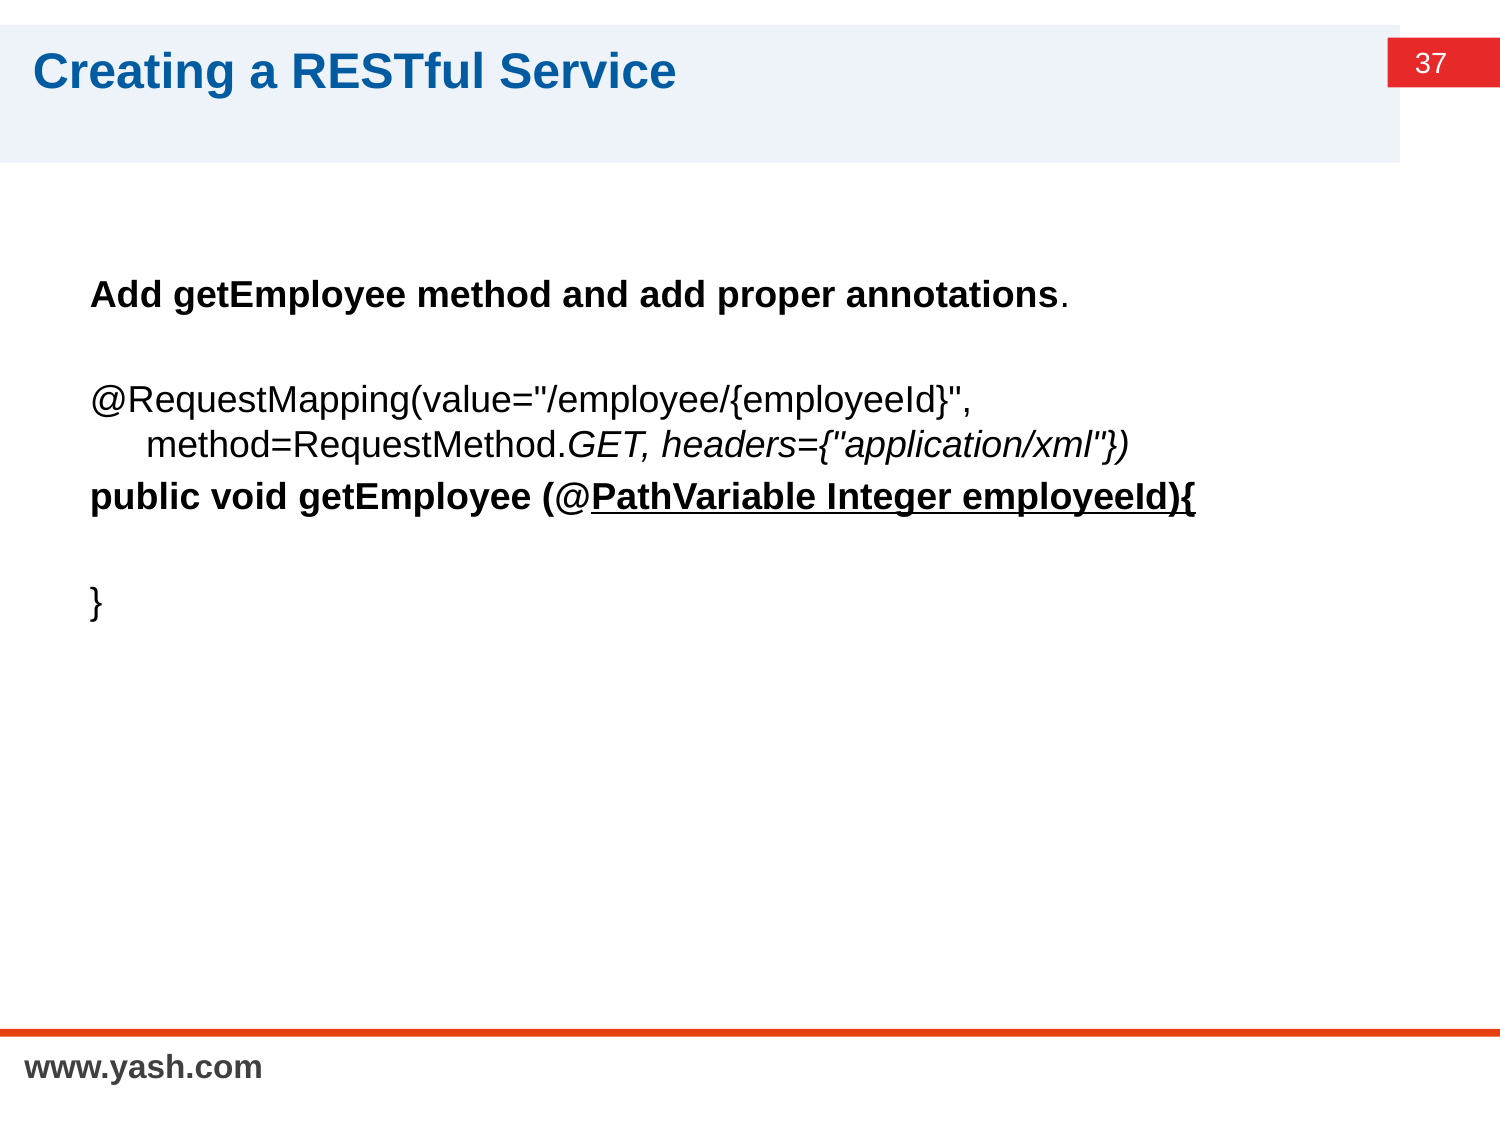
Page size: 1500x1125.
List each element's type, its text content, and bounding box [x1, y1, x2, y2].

list Add getEmployee method and add proper annotations. @RequestMapping(value="/employee/{employeeId}", method=RequestMethod.GET, headers={"application/xml"}) public void getEmployee (@PathVariable Integer employeeId){ } [75, 262, 1425, 1005]
title Creating a RESTful Service [0, 24, 1425, 113]
